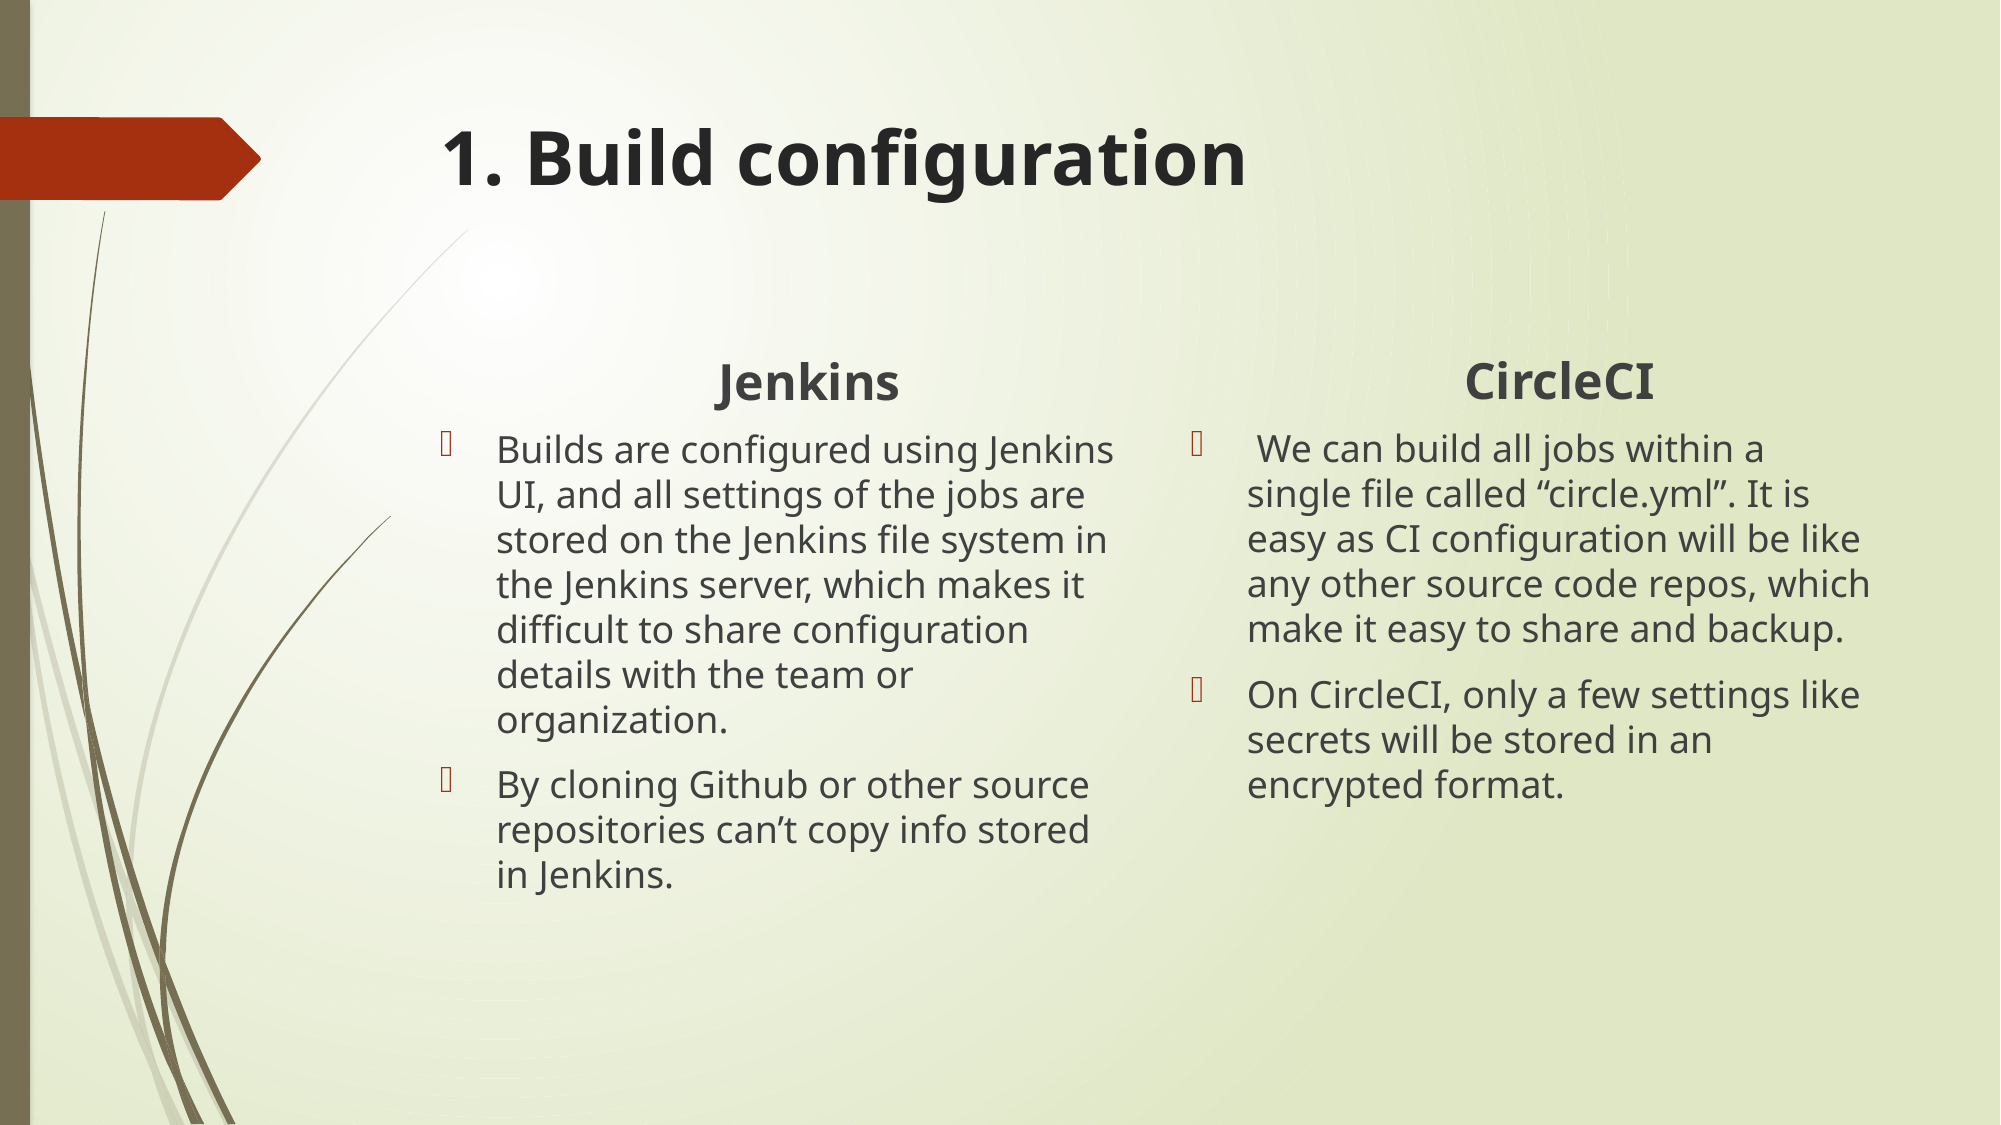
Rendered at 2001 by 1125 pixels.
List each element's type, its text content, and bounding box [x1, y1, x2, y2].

title 1. Build configuration [425, 102, 1888, 313]
list Jenkins [482, 323, 1138, 418]
list We can build all jobs within a single file called “circle.yml”. It is easy as CI configuration will be like any other source code repos, which make it easy to share and backup. On CircleCI, only a few settings like secrets will be stored in an encrypted format. [1175, 417, 1888, 968]
list CircleCI [1231, 323, 1888, 417]
list Builds are configured using Jenkins UI, and all settings of the jobs are stored on the Jenkins file system in the Jenkins server, which makes it difficult to share configuration details with the team or organization. By cloning Github or other source repositories can’t copy info stored in Jenkins. [424, 418, 1138, 969]
